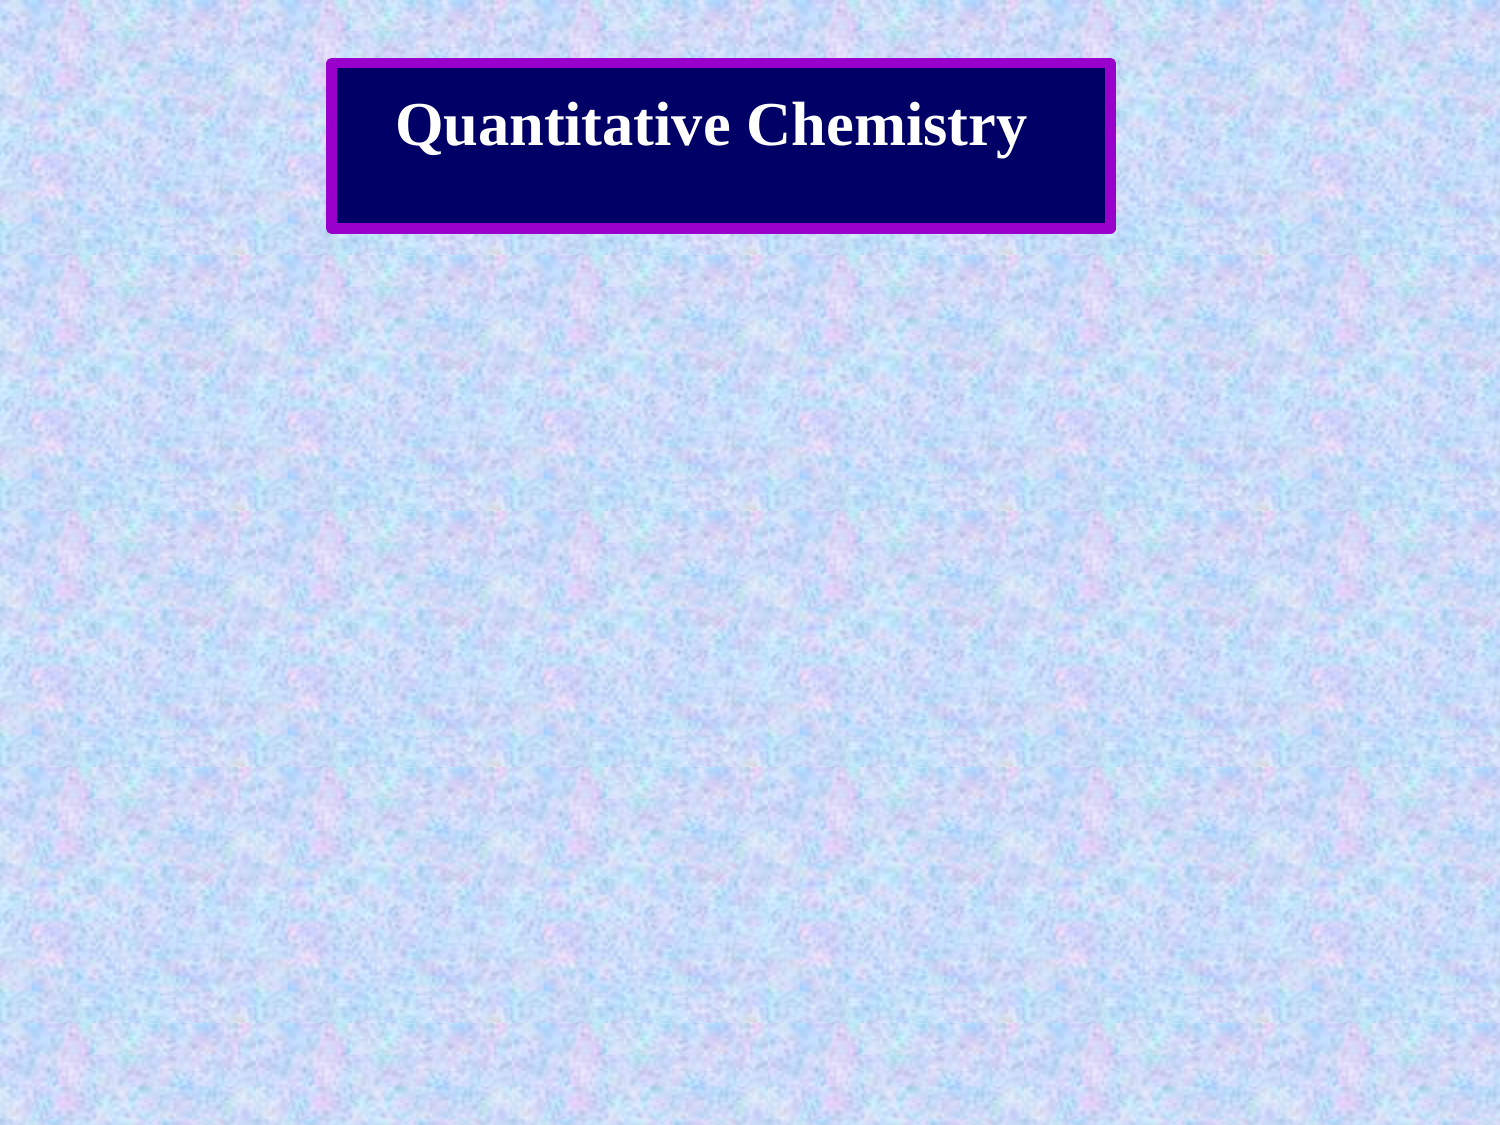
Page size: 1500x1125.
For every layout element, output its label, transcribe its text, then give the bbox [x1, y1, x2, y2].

picture [0, 0, 1500, 1125]
subtitle Quantitative Chemistry [331, 63, 1111, 229]
